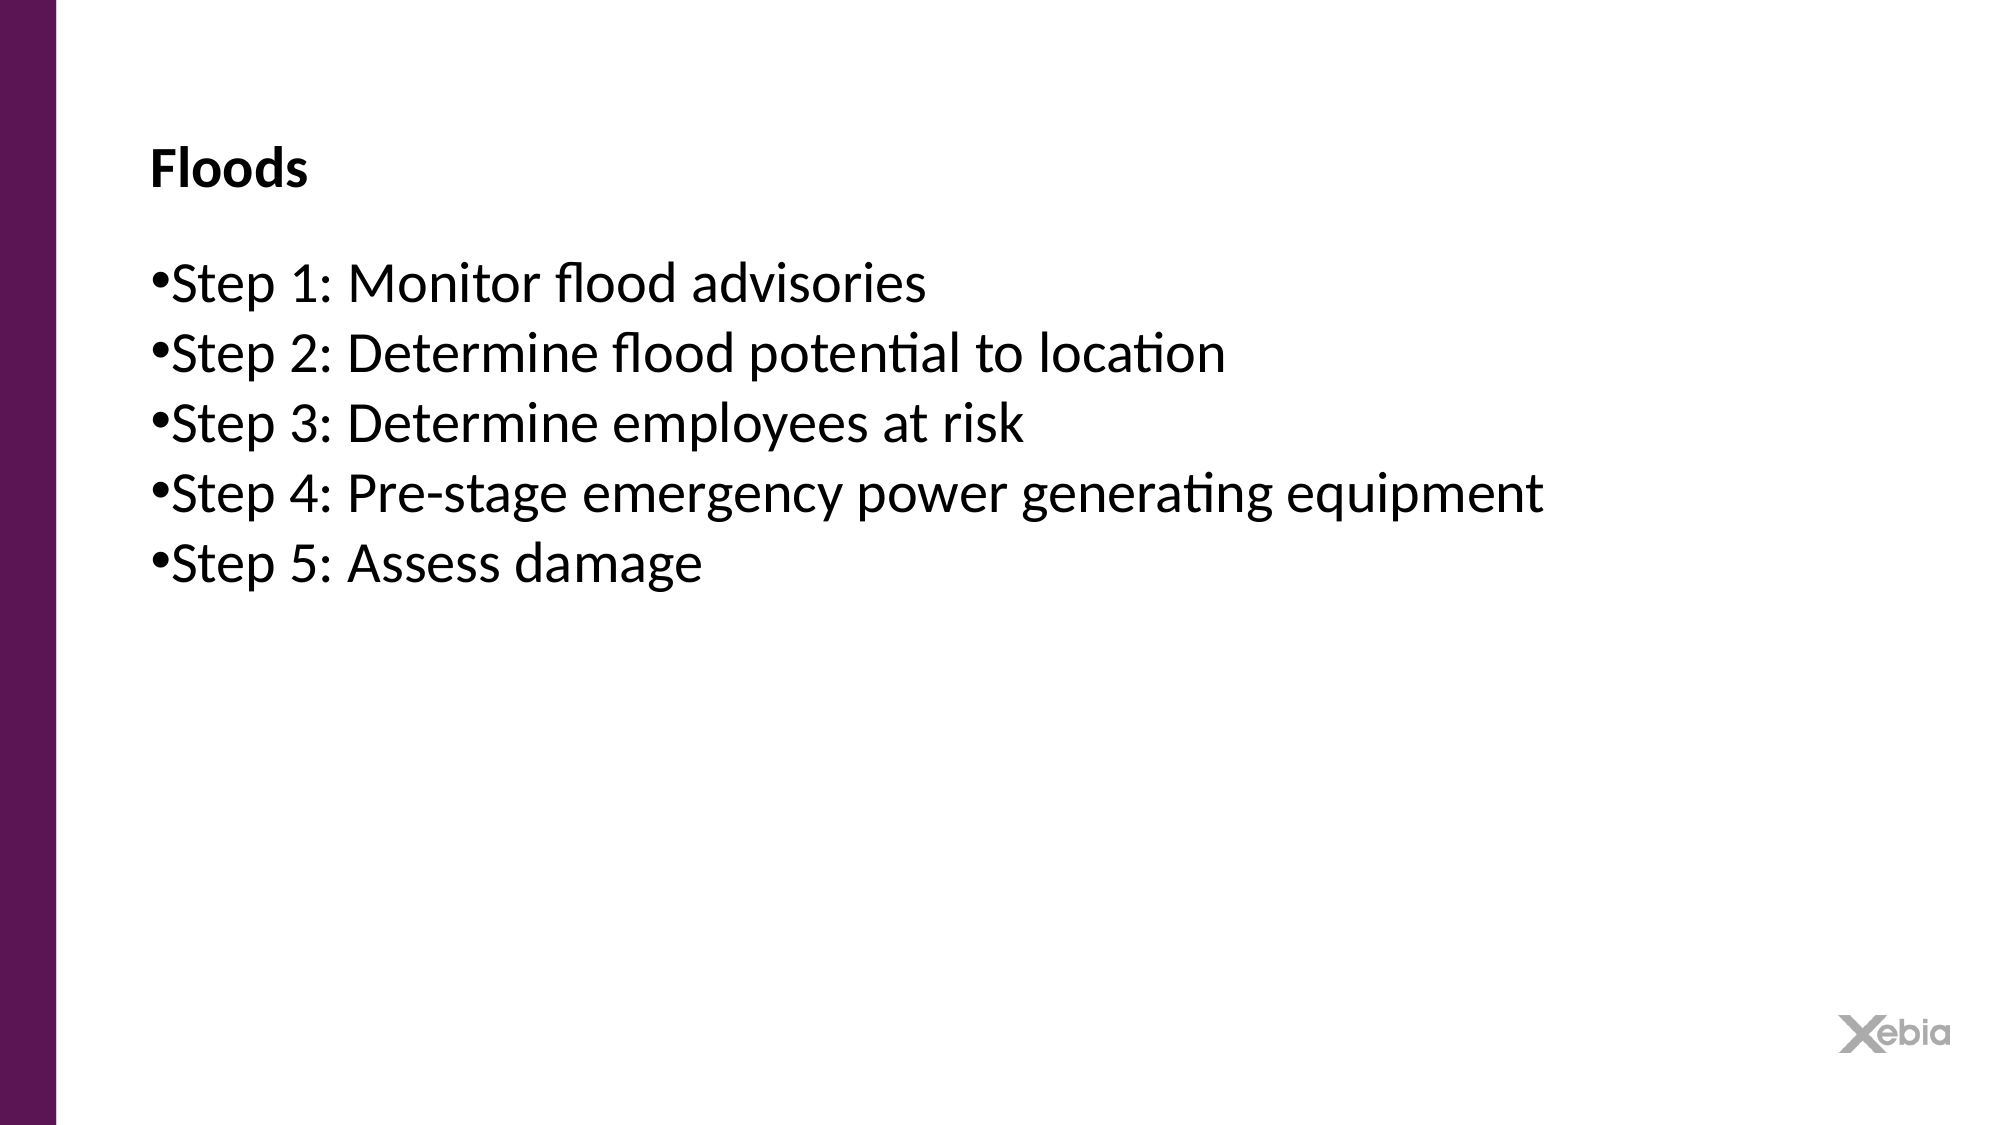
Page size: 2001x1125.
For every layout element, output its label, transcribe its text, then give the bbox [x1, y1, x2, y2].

subtitle Floods Step 1: Monitor flood advisories Step 2: Determine flood potential to location Step 3: Determine employees at risk Step 4: Pre-stage emergency power generating equipment Step 5: Assess damage [135, 121, 1750, 703]
